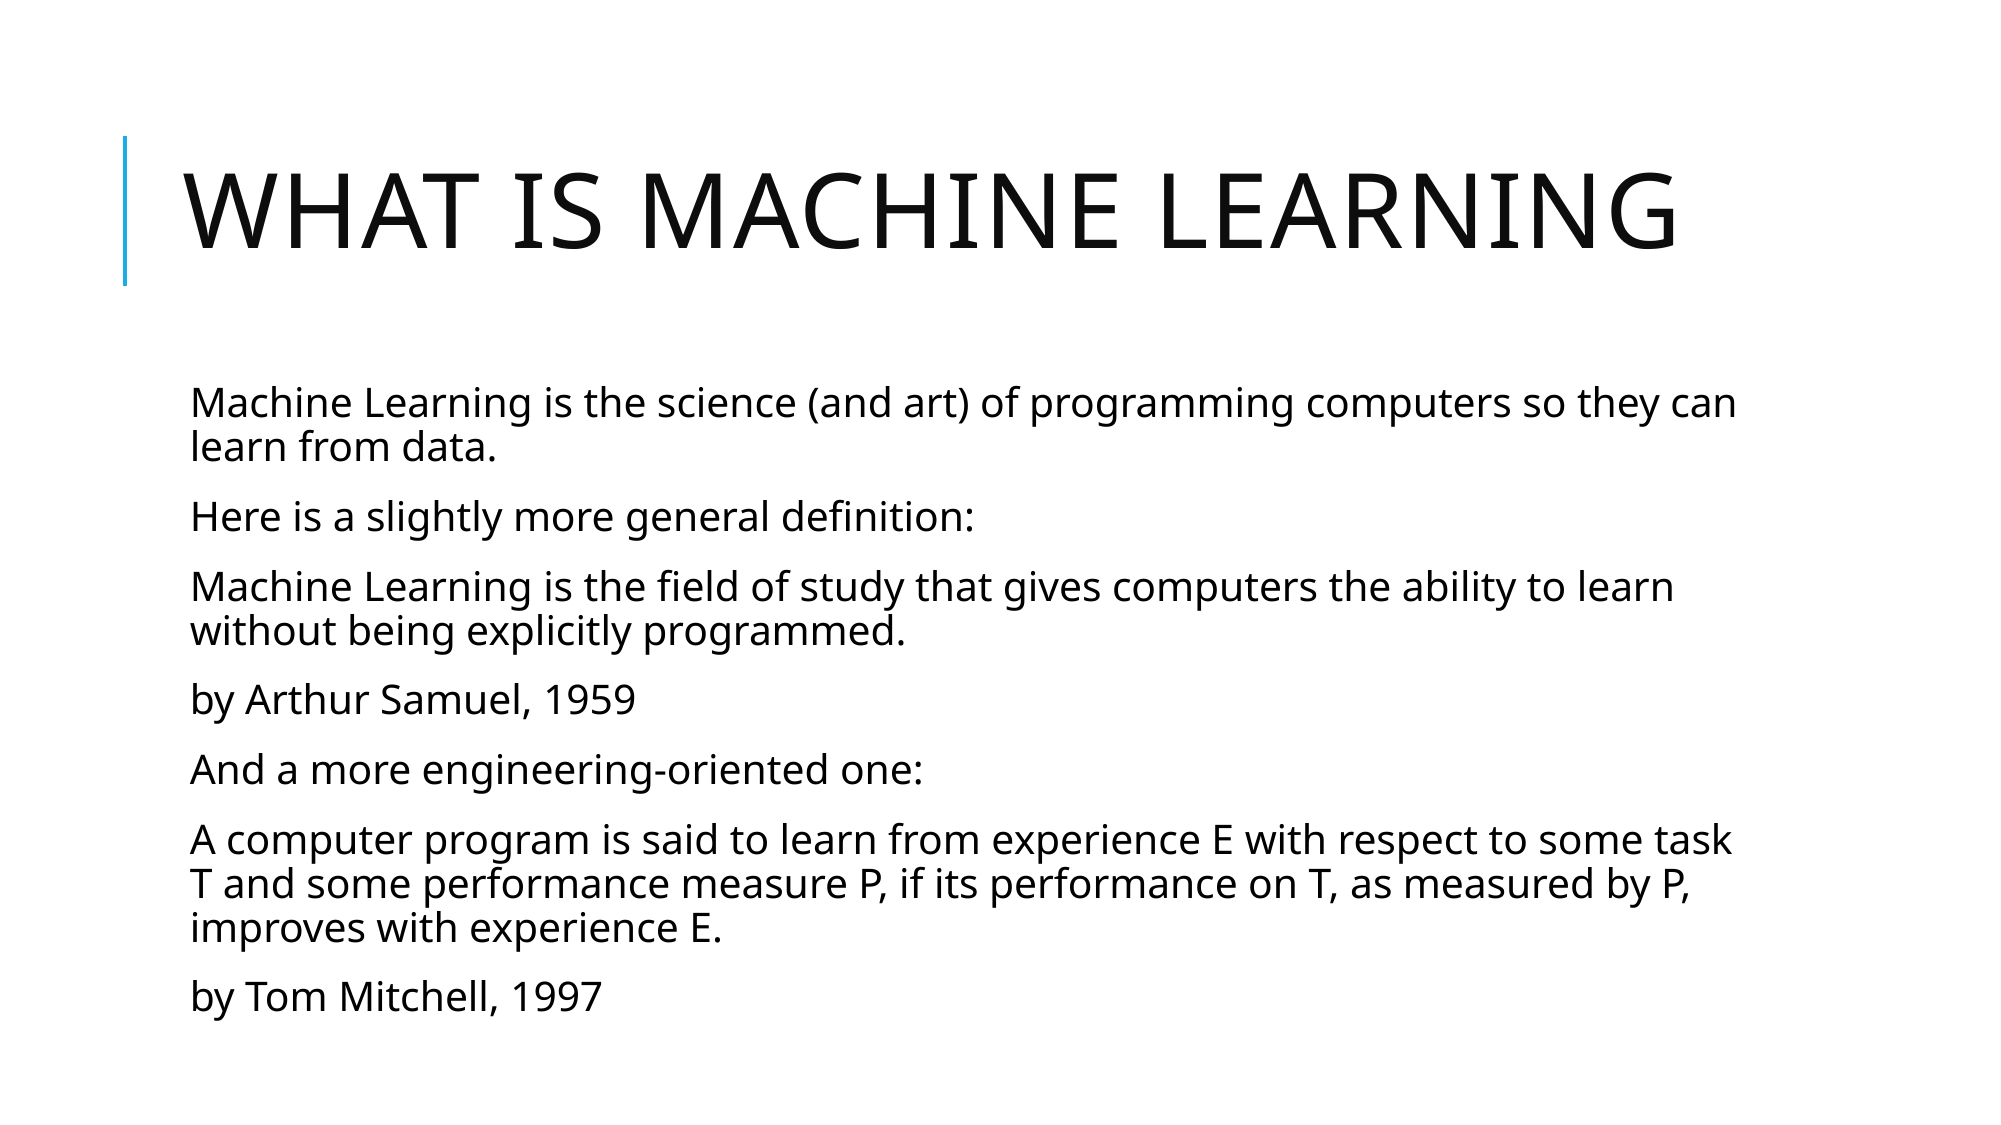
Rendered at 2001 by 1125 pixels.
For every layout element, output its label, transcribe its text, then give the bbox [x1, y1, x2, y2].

title What Is Machine Learning [168, 96, 1763, 342]
list Machine Learning is the science (and art) of programming computers so they can learn from data. Here is a slightly more general definition: Machine Learning is the field of study that gives computers the ability to learn without being explicitly programmed. by Arthur Samuel, 1959 And a more engineering-oriented one: A computer program is said to learn from experience E with respect to some task T and some performance measure P, if its performance on T, as measured by P, improves with experience E. by Tom Mitchell, 1997 [168, 375, 1763, 1035]
